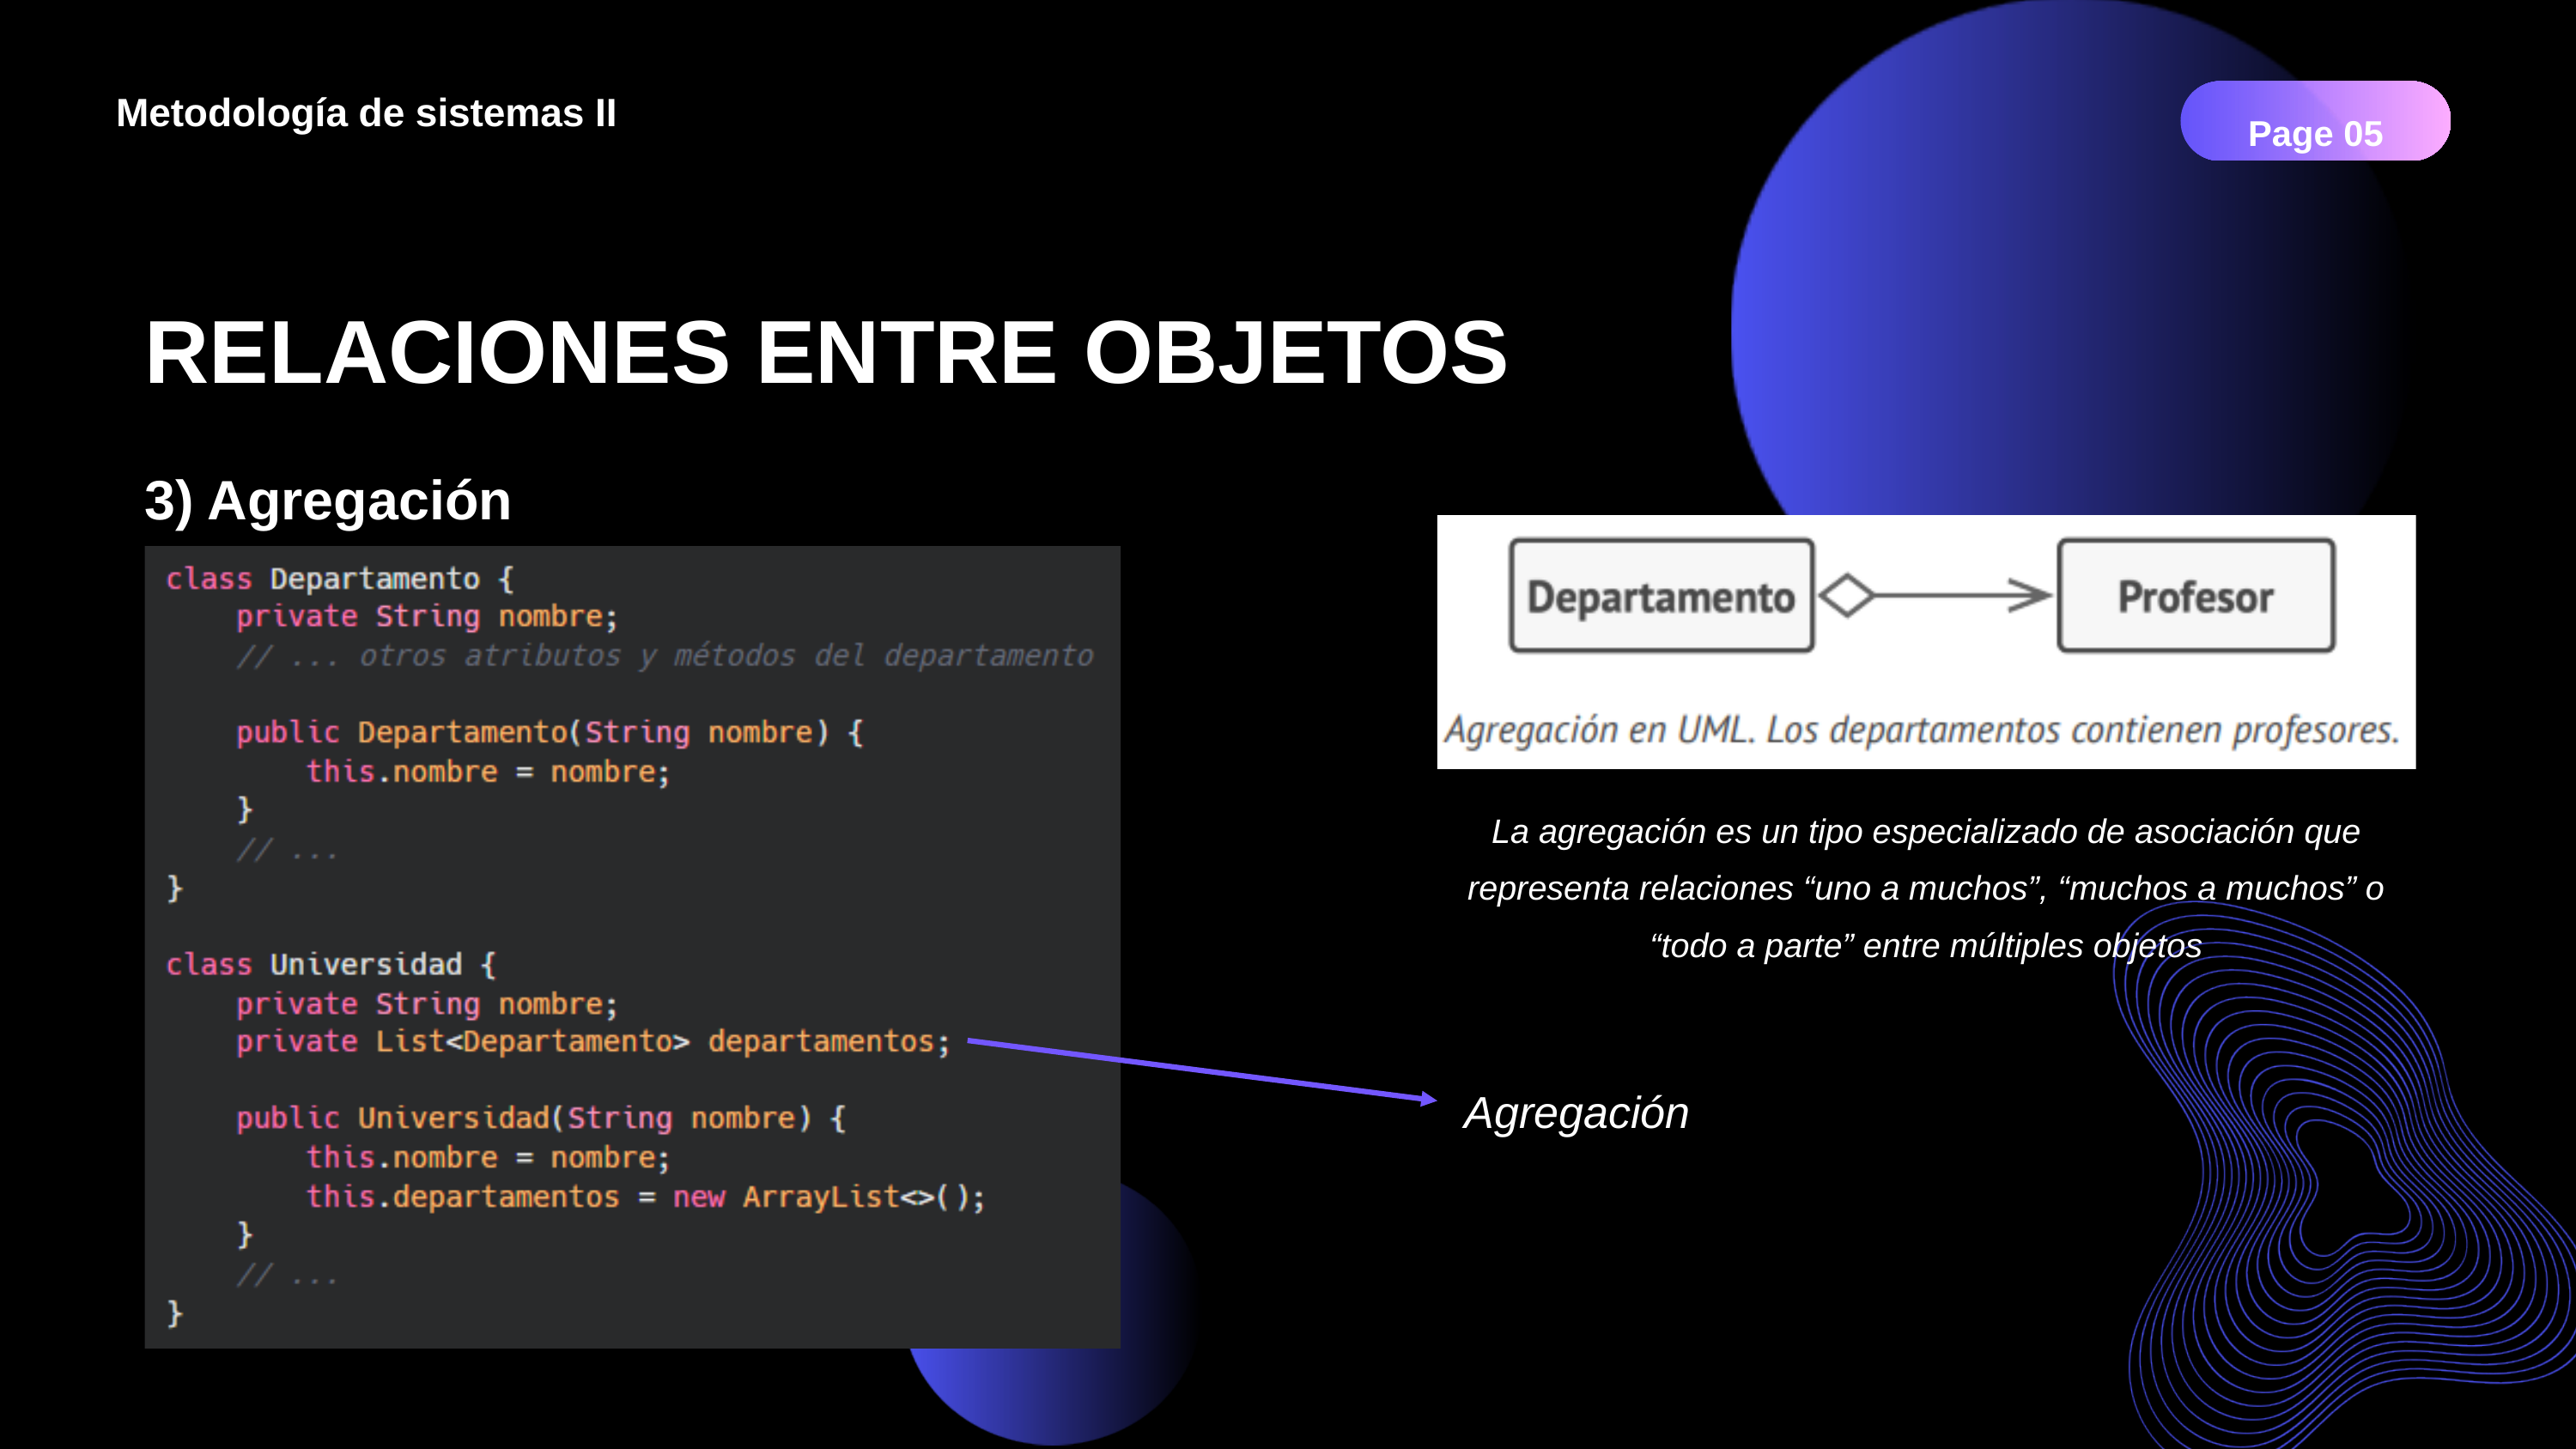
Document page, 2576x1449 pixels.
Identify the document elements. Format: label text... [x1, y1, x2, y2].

text_box [144, 546, 1121, 1349]
text_box 3) Agregación [144, 438, 815, 531]
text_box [967, 1040, 1438, 1101]
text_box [2180, 60, 2451, 161]
text_box [1731, 0, 2416, 515]
text_box Agregación [1464, 1062, 2389, 1137]
text_box [903, 1168, 1203, 1446]
text_box La agregación es un tipo especializado de asociación que representa relaciones “uno a muchos”, “muchos a muchos” o “todo a parte” entre múltiples objetos [1464, 792, 2389, 964]
text_box RELACIONES ENTRE OBJETOS [144, 282, 1562, 401]
text_box [1437, 515, 2416, 769]
text_box Metodología de sistemas II [115, 69, 787, 135]
text_box [2109, 899, 2576, 1449]
